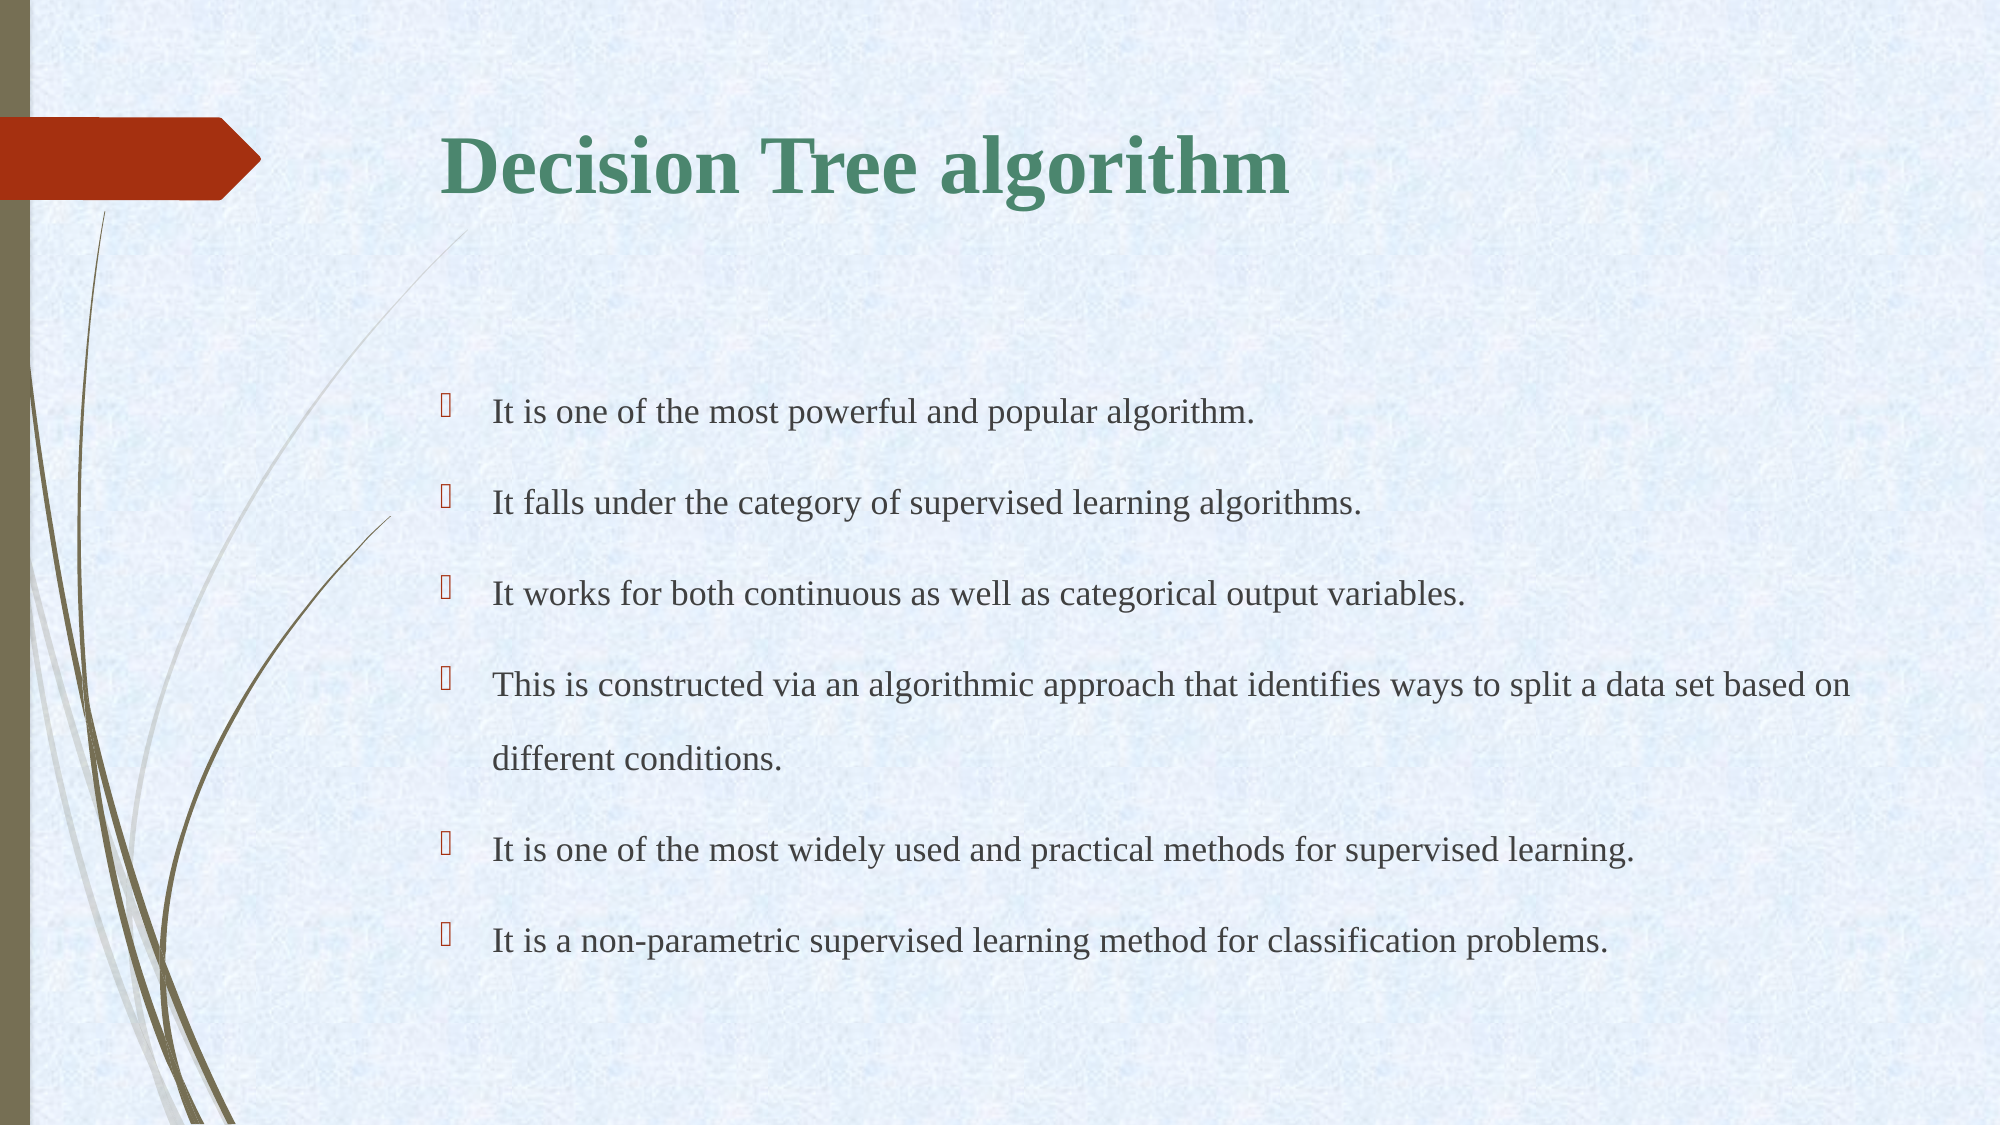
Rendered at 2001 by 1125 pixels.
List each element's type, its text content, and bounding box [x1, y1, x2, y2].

list It is one of the most powerful and popular algorithm. It falls under the category of supervised learning algorithms. It works for both continuous as well as categorical output variables. This is constructed via an algorithmic approach that identifies ways to split a data set based on different conditions. It is one of the most widely used and practical methods for supervised learning. It is a non-parametric supervised learning method for classification problems. [424, 350, 1888, 970]
title Decision Tree algorithm [425, 102, 1888, 313]
